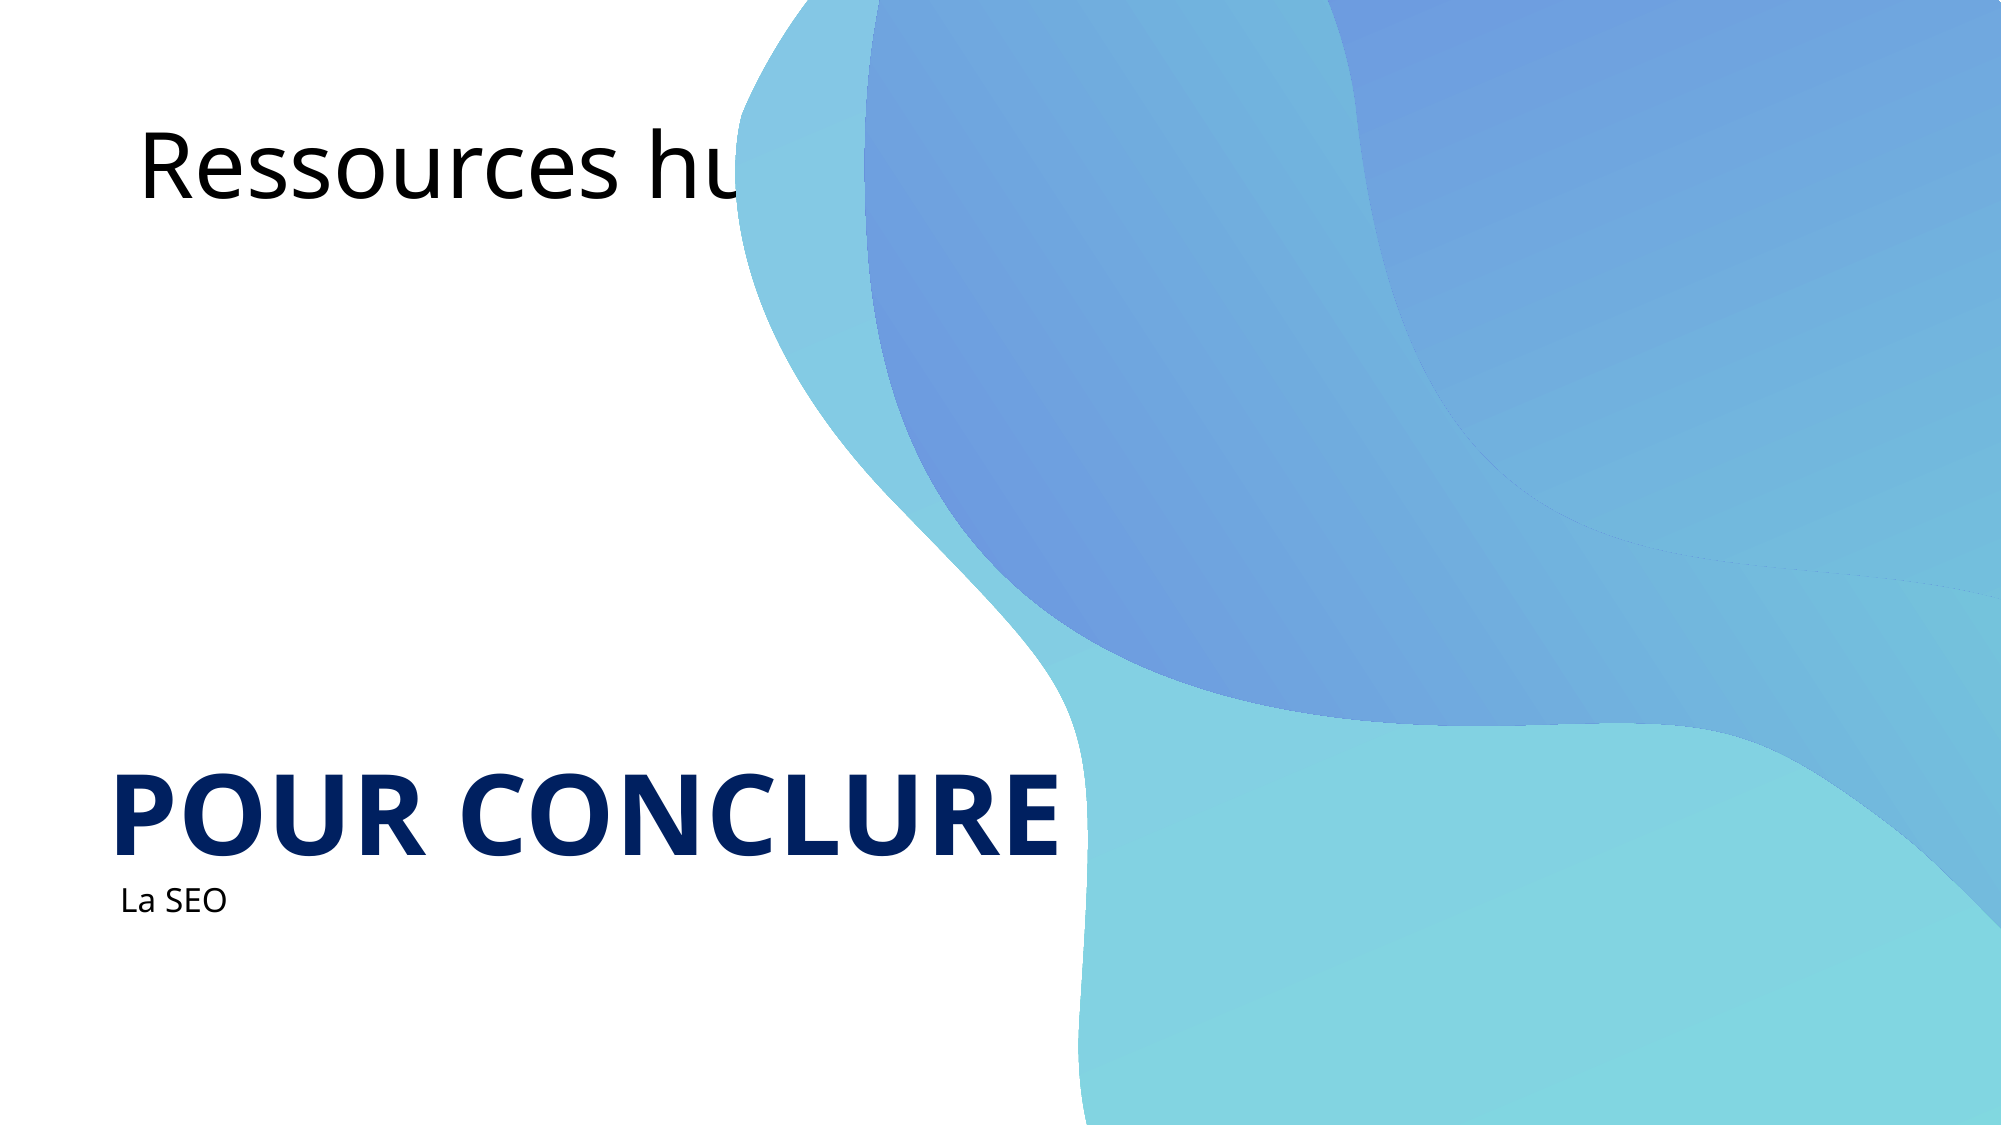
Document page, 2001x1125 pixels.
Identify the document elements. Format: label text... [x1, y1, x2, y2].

title Ressources humaines : diapositive 10 [137, 59, 768, 278]
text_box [796, 0, 2000, 1125]
text_box La SEO [120, 878, 701, 919]
text_box POUR CONCLURE [107, 742, 796, 878]
